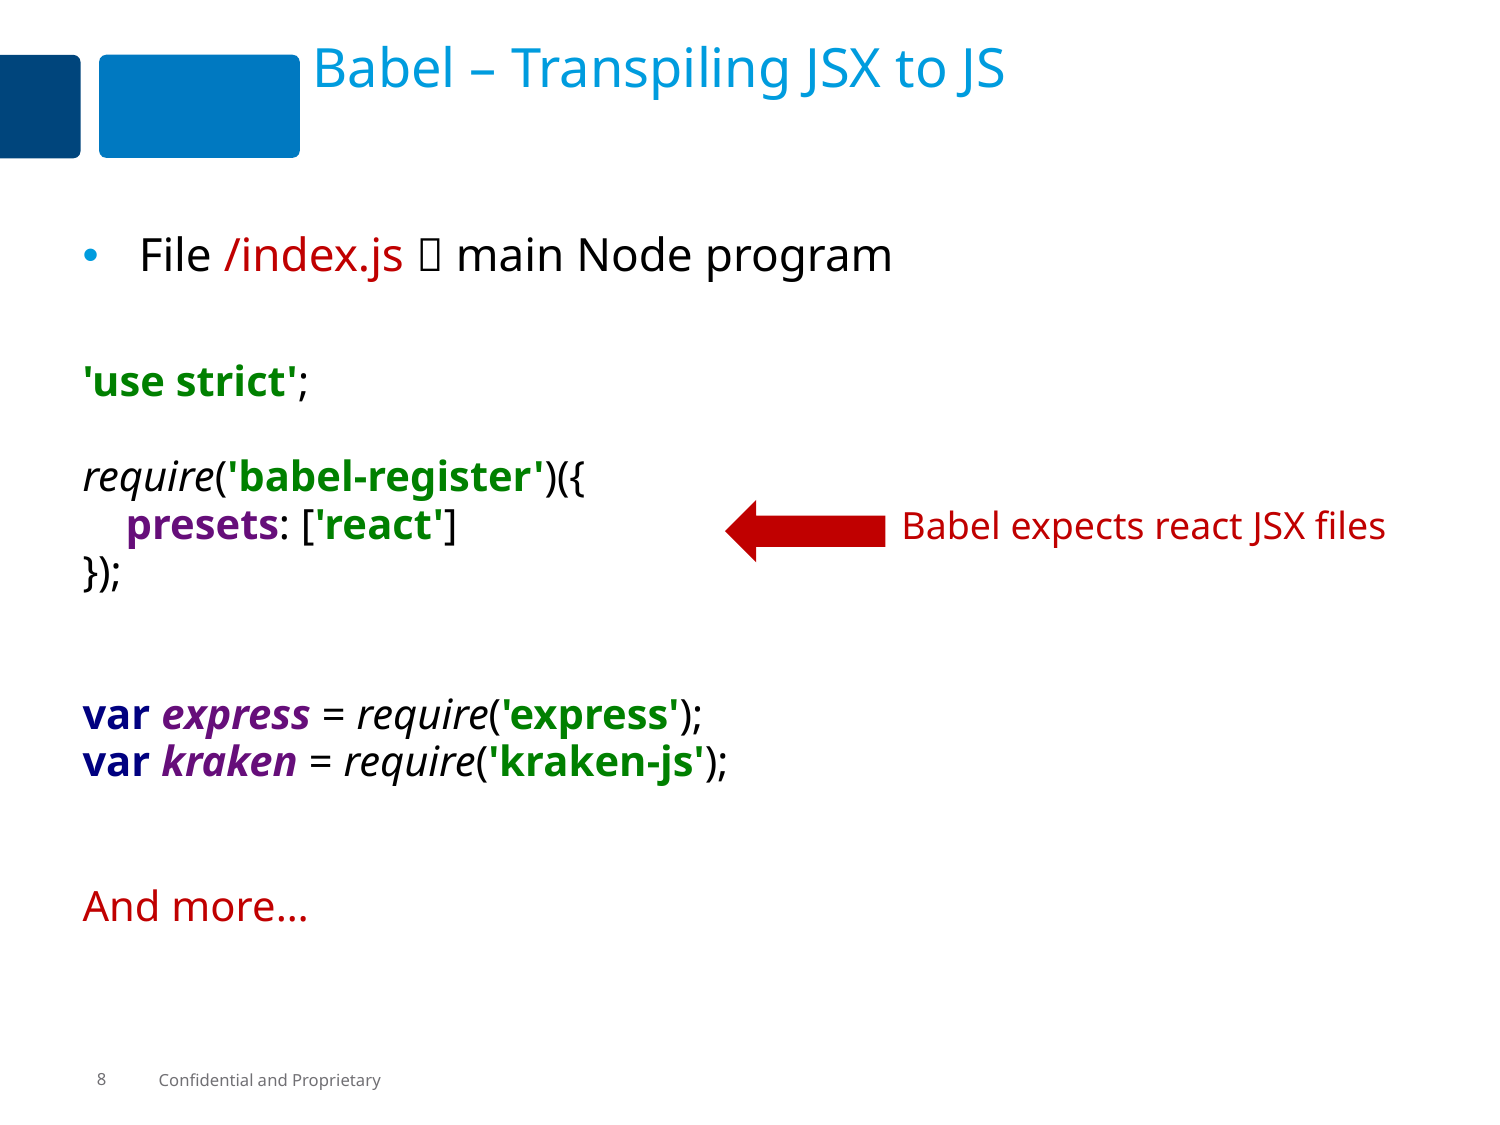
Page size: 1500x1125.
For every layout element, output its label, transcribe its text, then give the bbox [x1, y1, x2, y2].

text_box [724, 499, 1372, 563]
title Babel – Transpiling JSX to JS [312, 37, 1463, 175]
list File /index.js  main Node program 'use strict'; require('babel-register')({ presets: ['react'] }); var express = require('express'); var kraken = require('kraken-js'); And more… [82, 221, 1413, 1013]
